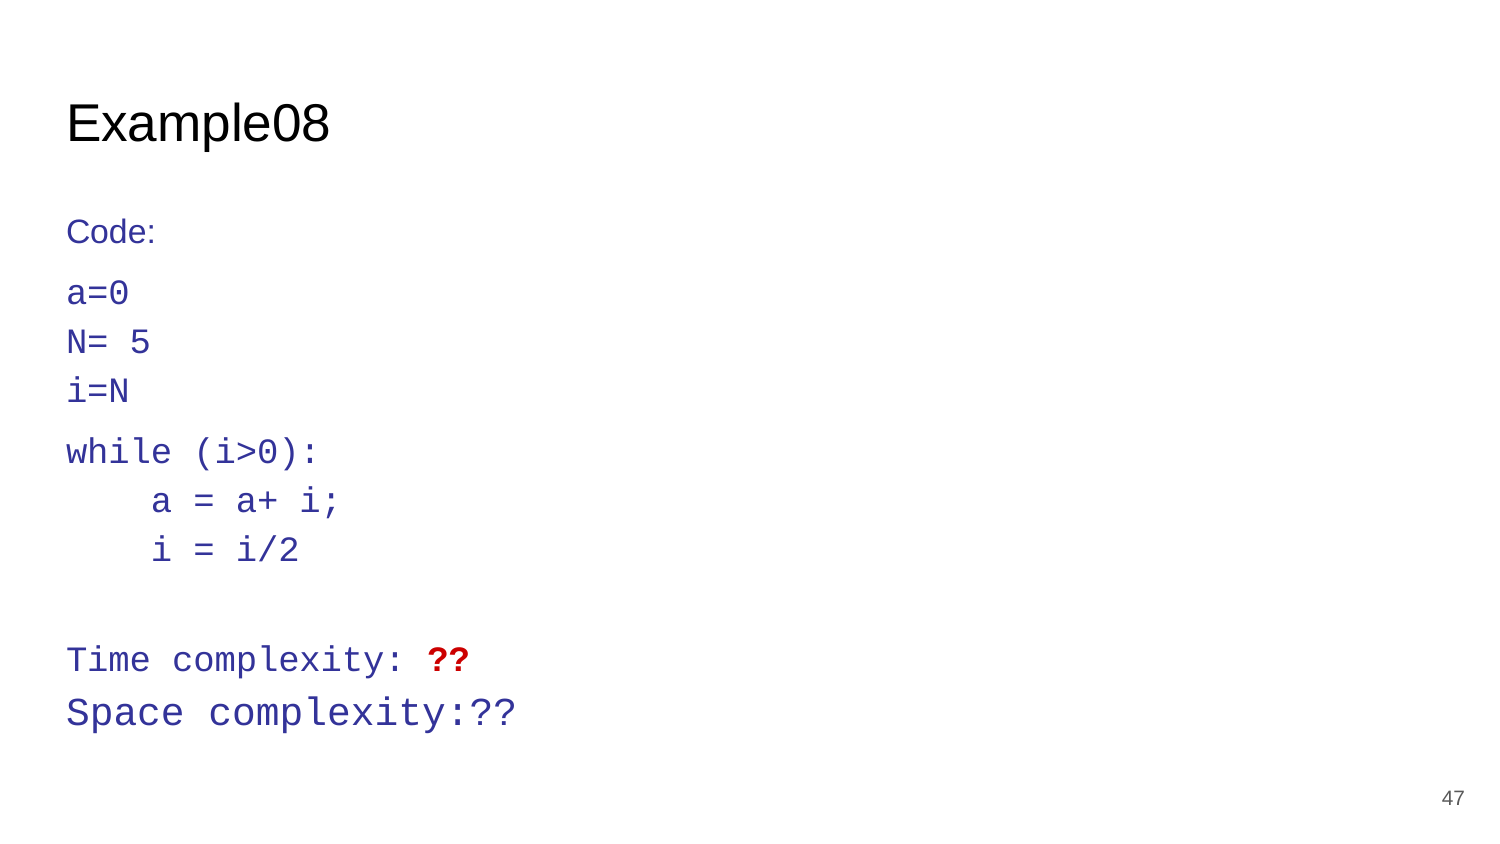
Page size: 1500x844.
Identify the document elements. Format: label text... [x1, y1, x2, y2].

list Code: a=0 N= 5 i=N while (i>0): a = a+ i; i = i/2 Time complexity: ?? Space complexity:?? [51, 189, 1449, 750]
slide_number ‹#› [1389, 764, 1480, 830]
title Example08 [51, 72, 1449, 167]
